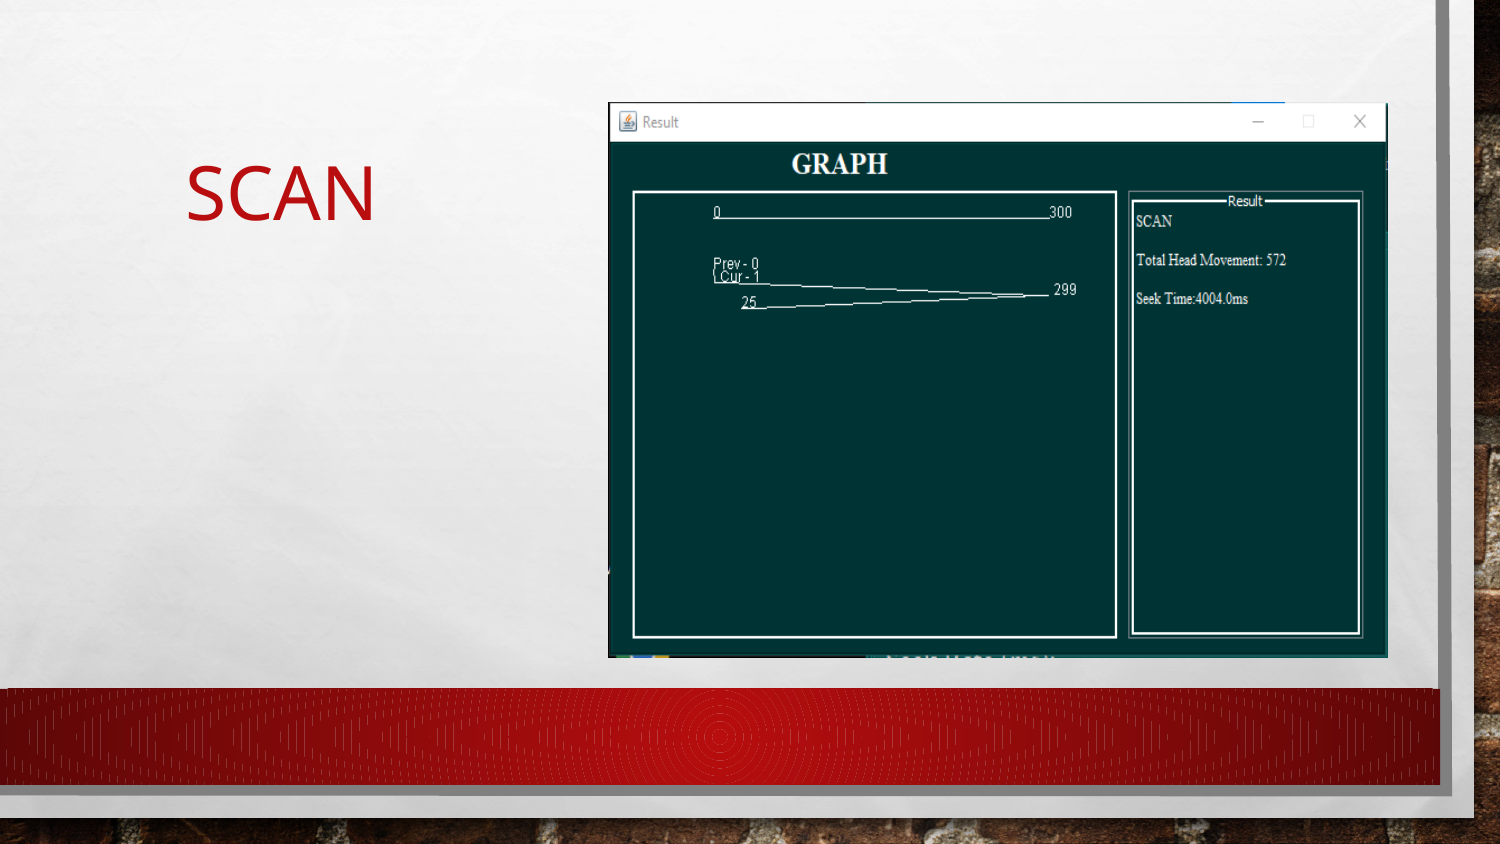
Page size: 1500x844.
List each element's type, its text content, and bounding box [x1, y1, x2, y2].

title scan [85, 84, 479, 245]
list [608, 102, 1389, 659]
picture [0, 0, 1500, 844]
